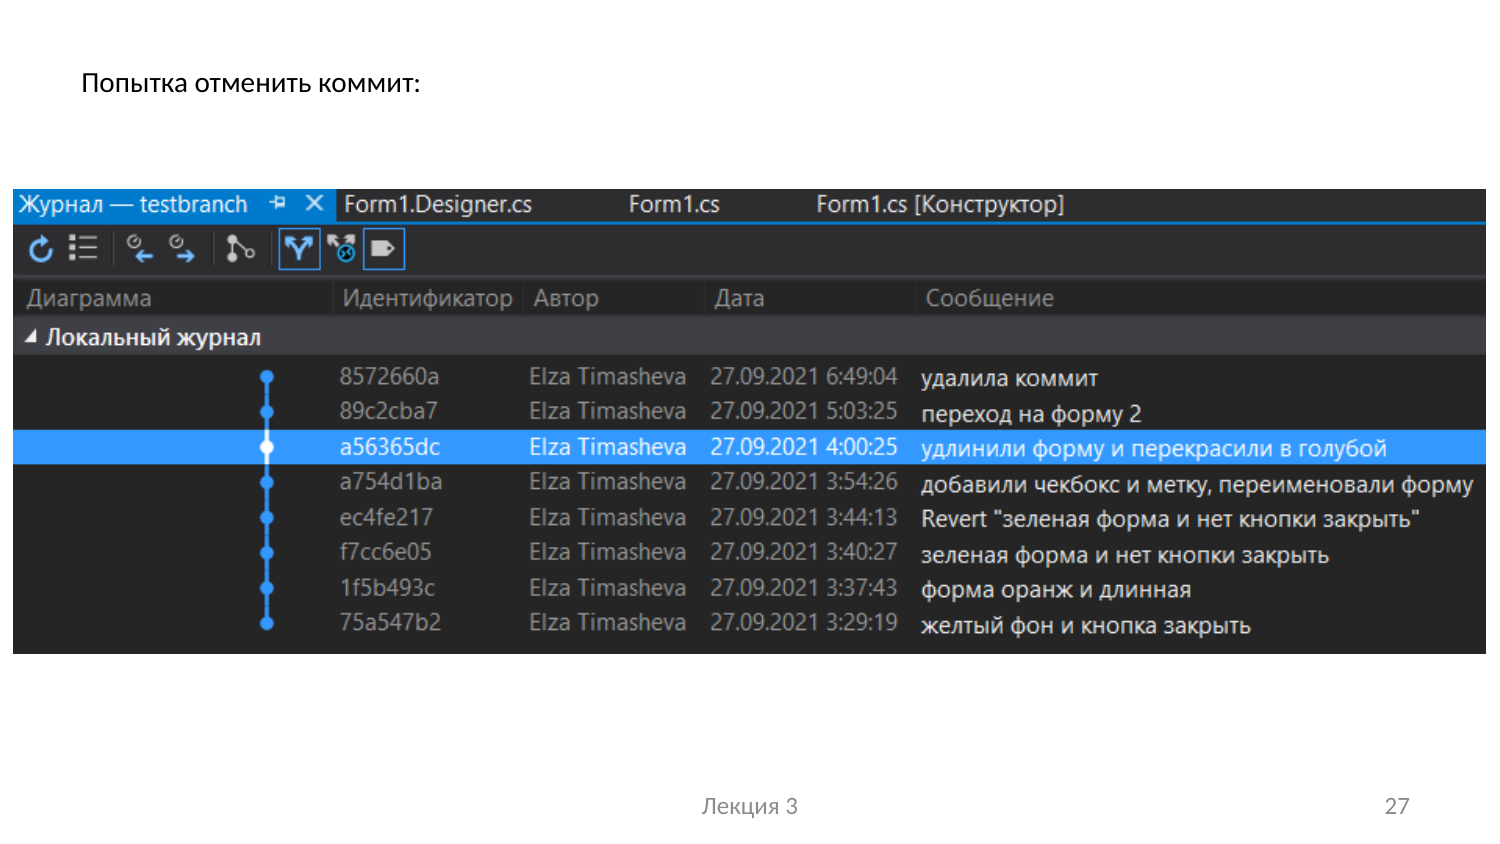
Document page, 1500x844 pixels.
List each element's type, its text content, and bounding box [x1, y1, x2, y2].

text_box Попытка отменить коммит: [66, 55, 437, 106]
picture [13, 189, 1487, 655]
footer Лекция 3 [512, 782, 988, 827]
slide_number 27 [1074, 782, 1425, 827]
